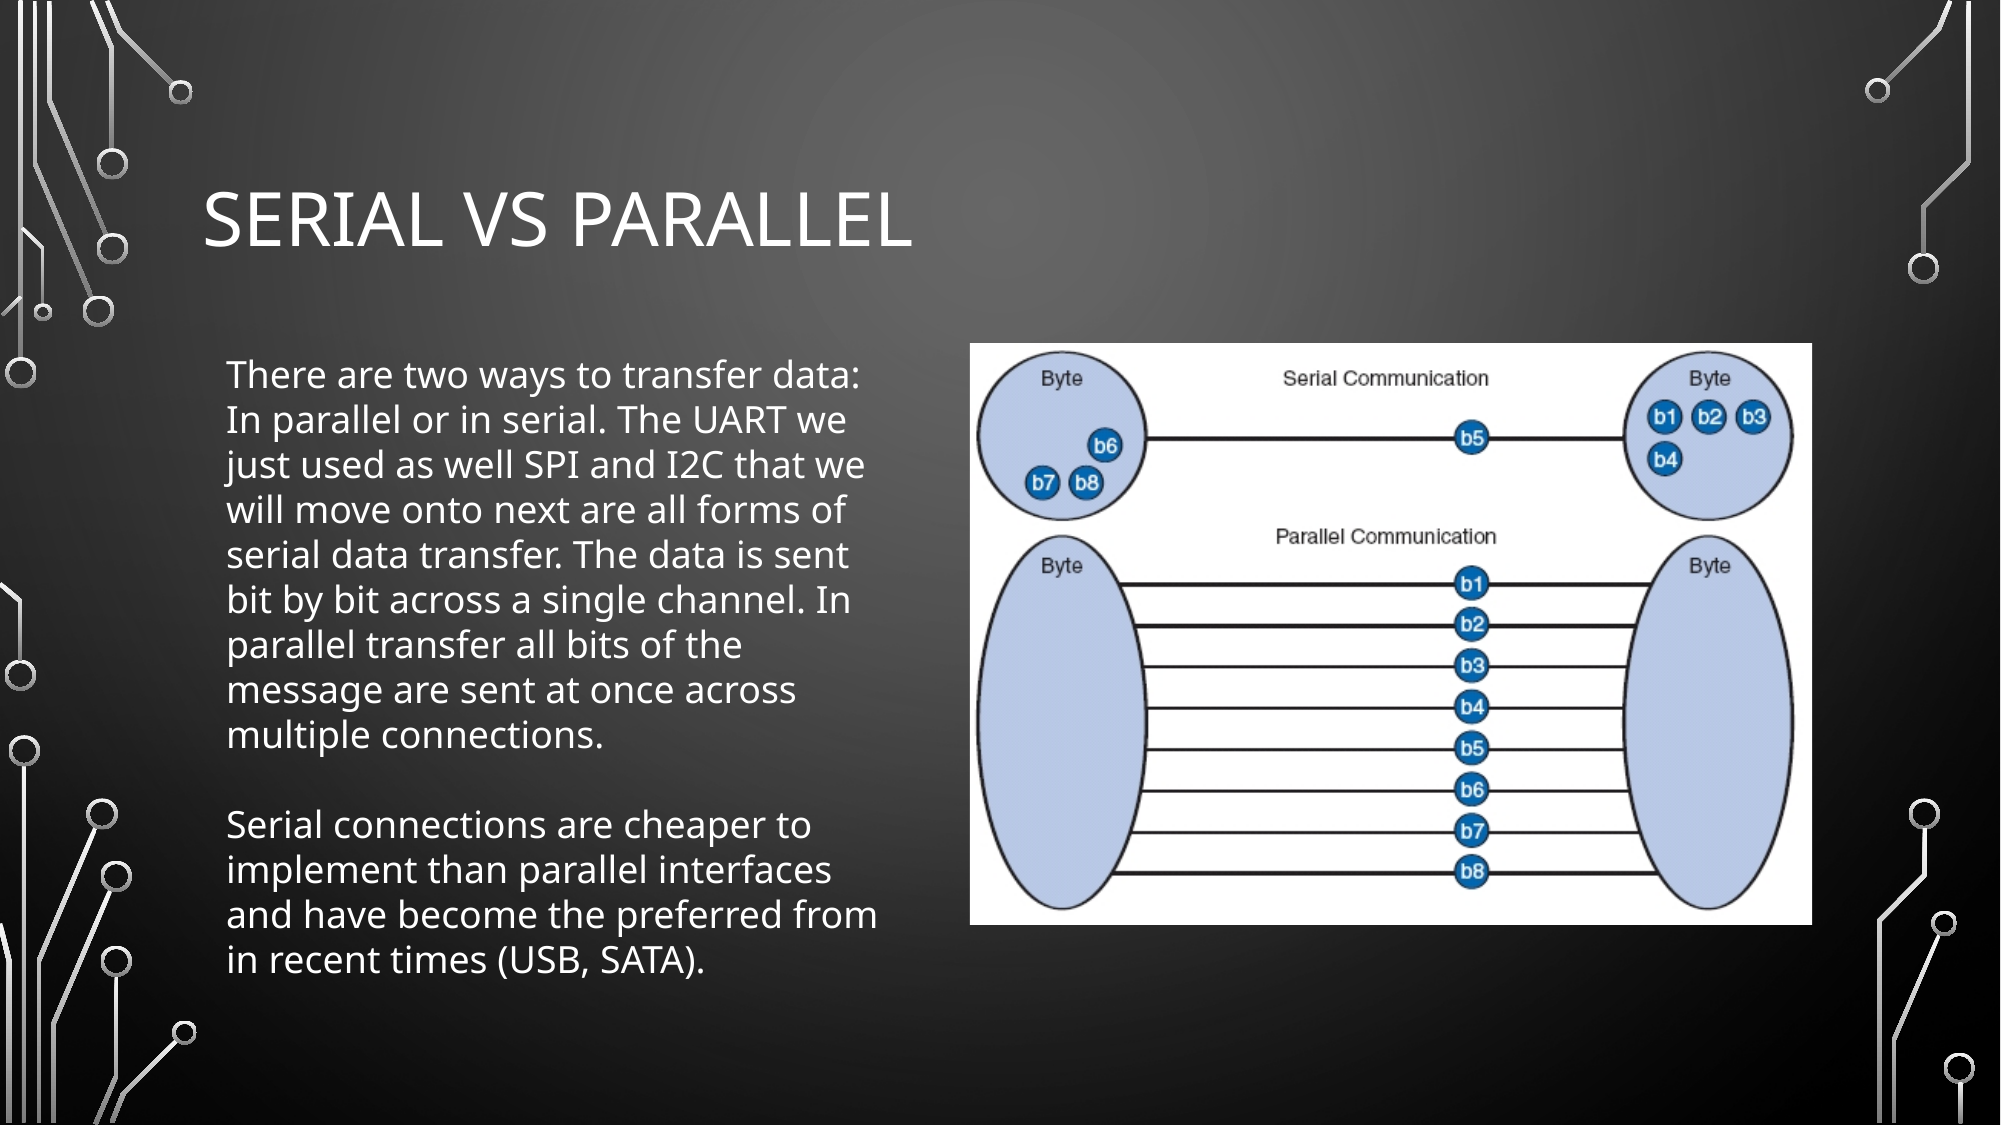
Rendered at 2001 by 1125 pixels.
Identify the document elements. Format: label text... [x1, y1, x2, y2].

title Serial vs Parallel [187, 101, 1813, 344]
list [969, 343, 1813, 926]
text_box There are two ways to transfer data: In parallel or in serial. The UART we just used as well SPI and I2C that we will move onto next are all forms of serial data transfer. The data is sent bit by bit across a single channel. In parallel transfer all bits of the message are sent at once across multiple connections. Serial connections are cheaper to implement than parallel interfaces and have become the preferred from in recent times (USB, SATA). [211, 343, 899, 989]
